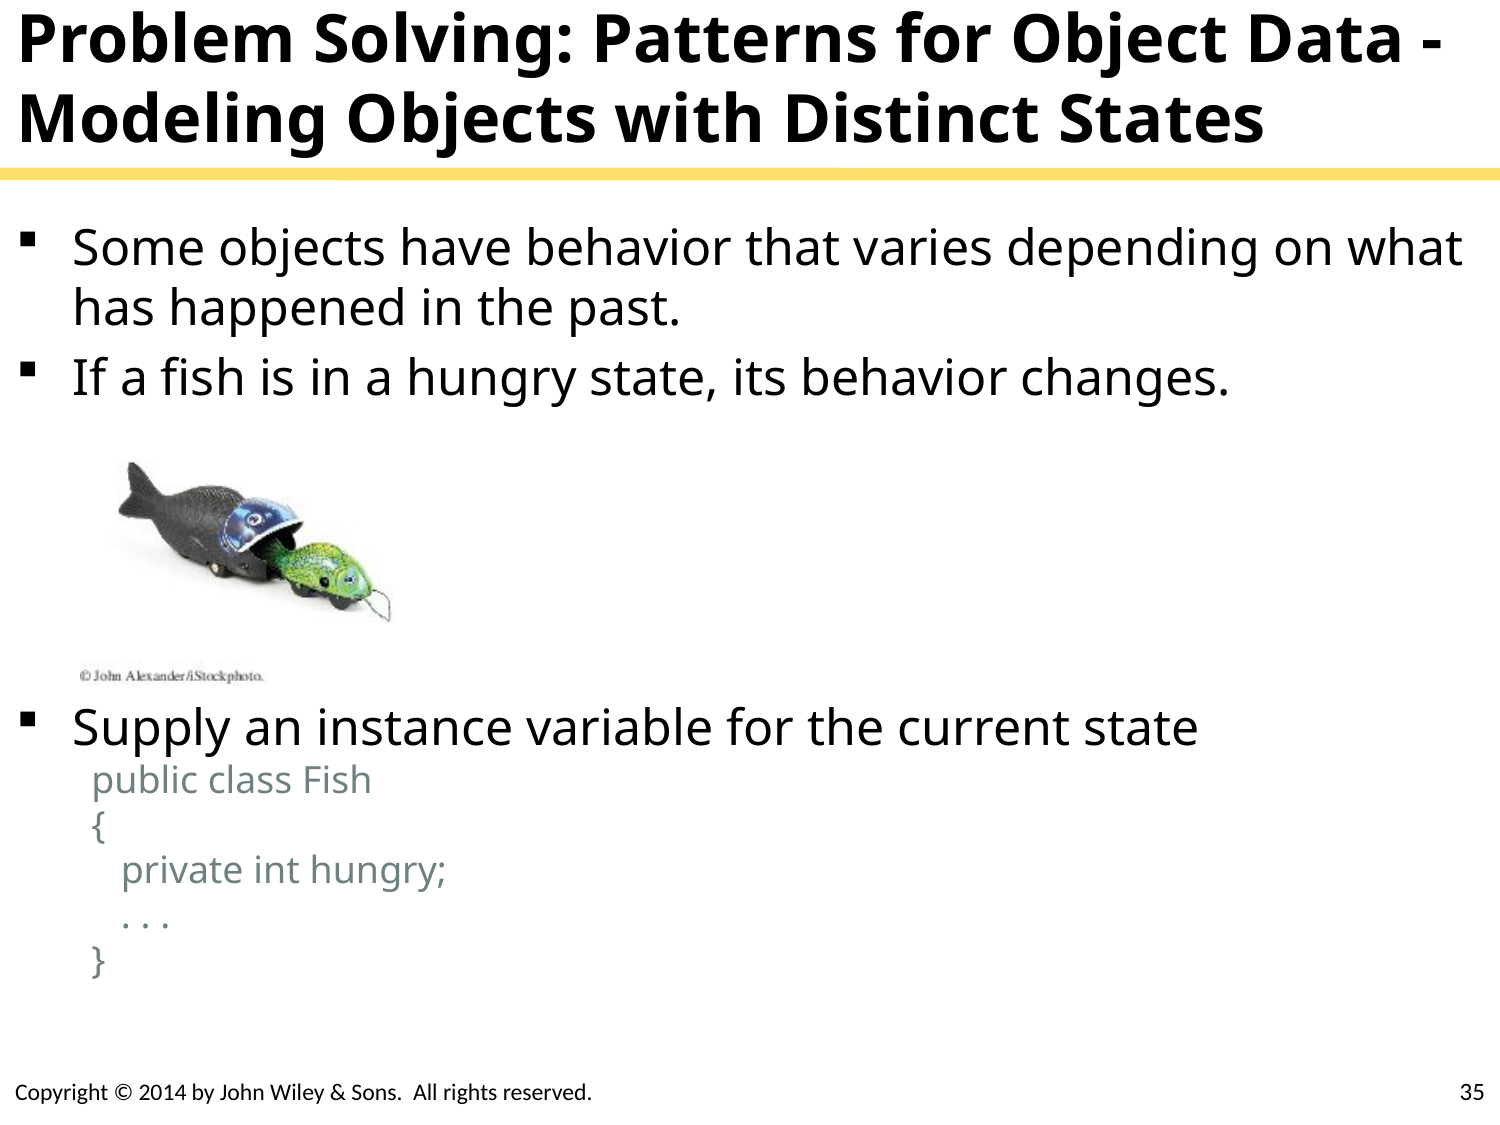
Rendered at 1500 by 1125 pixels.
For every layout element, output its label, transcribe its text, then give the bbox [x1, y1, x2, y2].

title Problem Solving: Patterns for Object Data - Modeling Objects with Distinct States [1, 0, 1500, 153]
list Some objects have behavior that varies depending on what has happened in the past. If a fish is in a hungry state, its behavior changes. Supply an instance variable for the current state public class Fish { private int hungry; . . . } [1, 208, 1500, 1070]
picture [80, 422, 442, 703]
